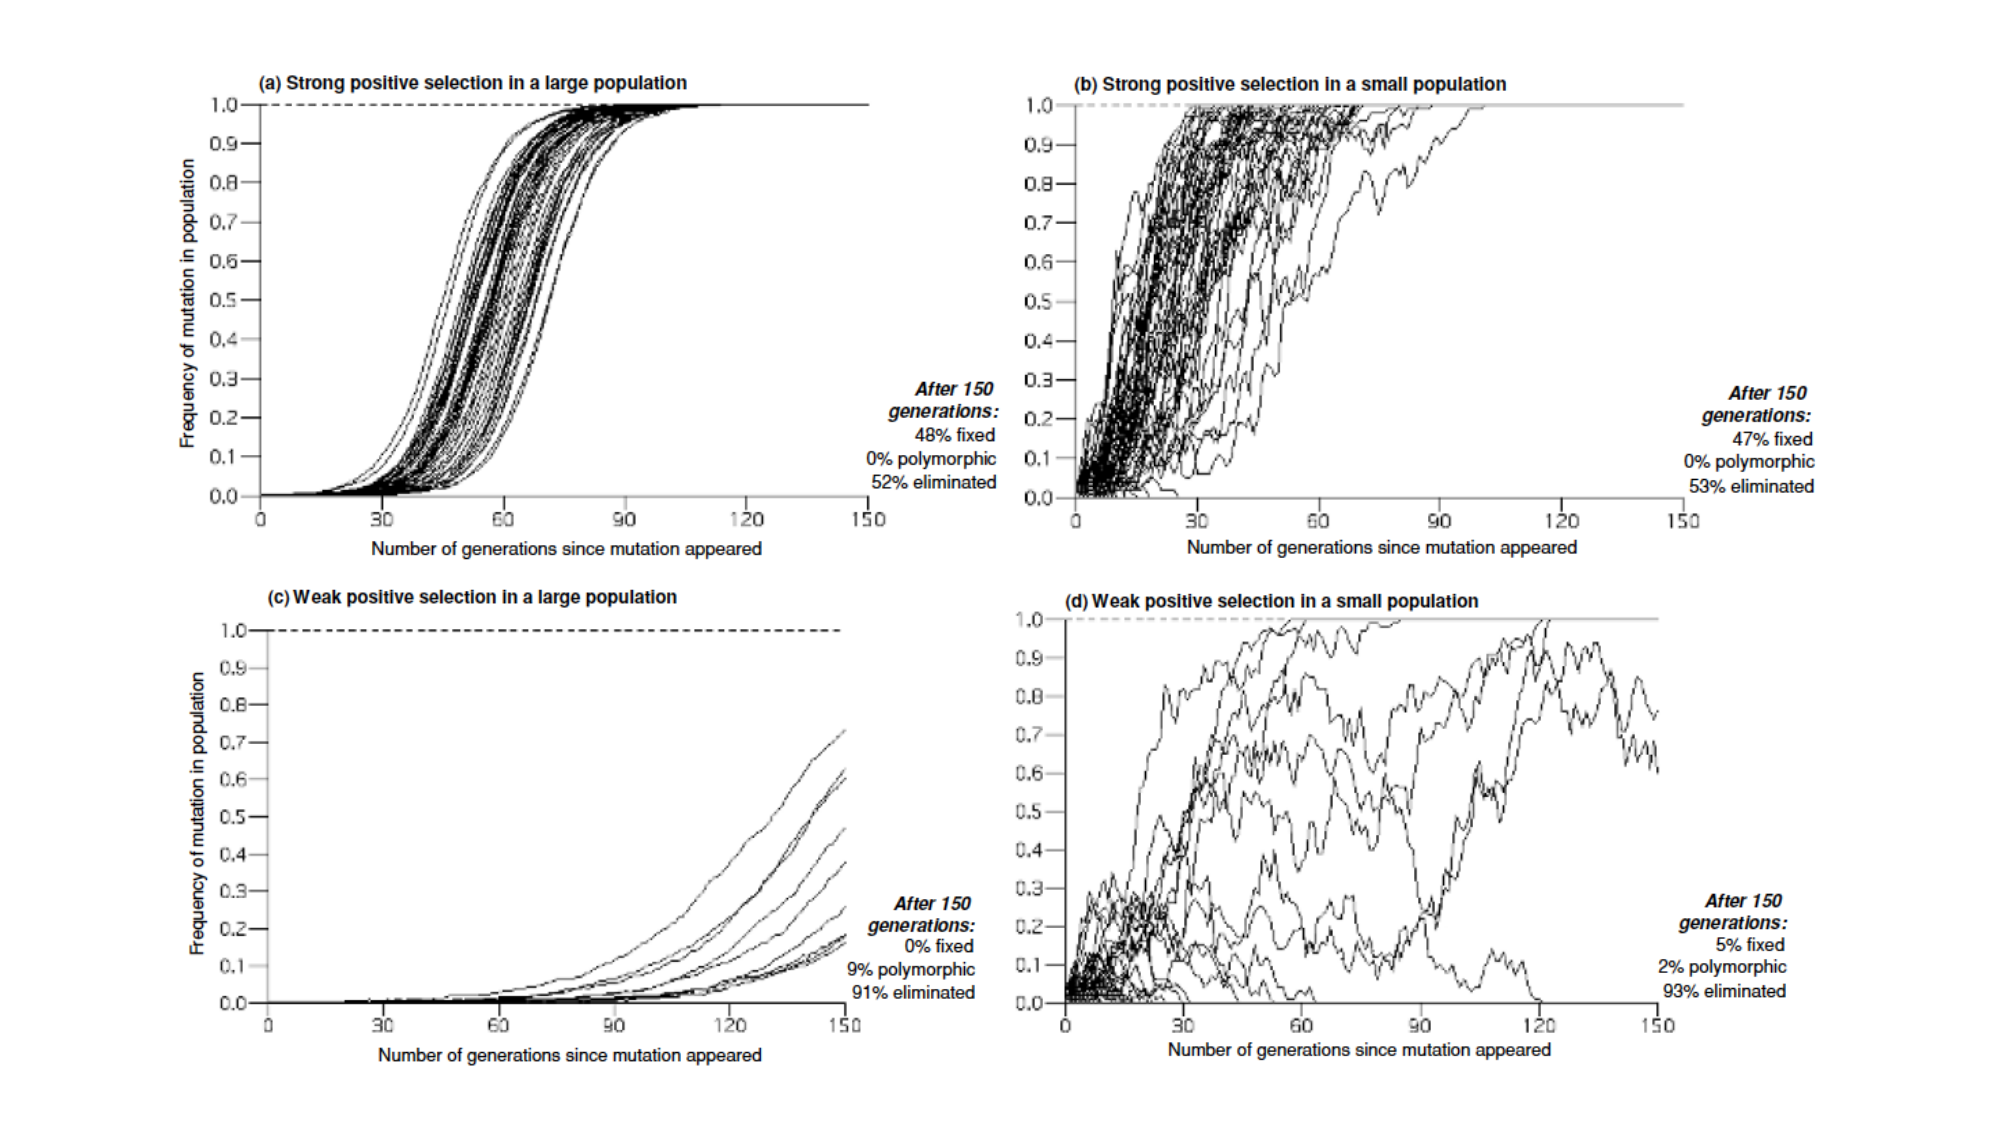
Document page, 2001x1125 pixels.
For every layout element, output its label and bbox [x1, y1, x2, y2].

picture [157, 59, 1840, 1082]
